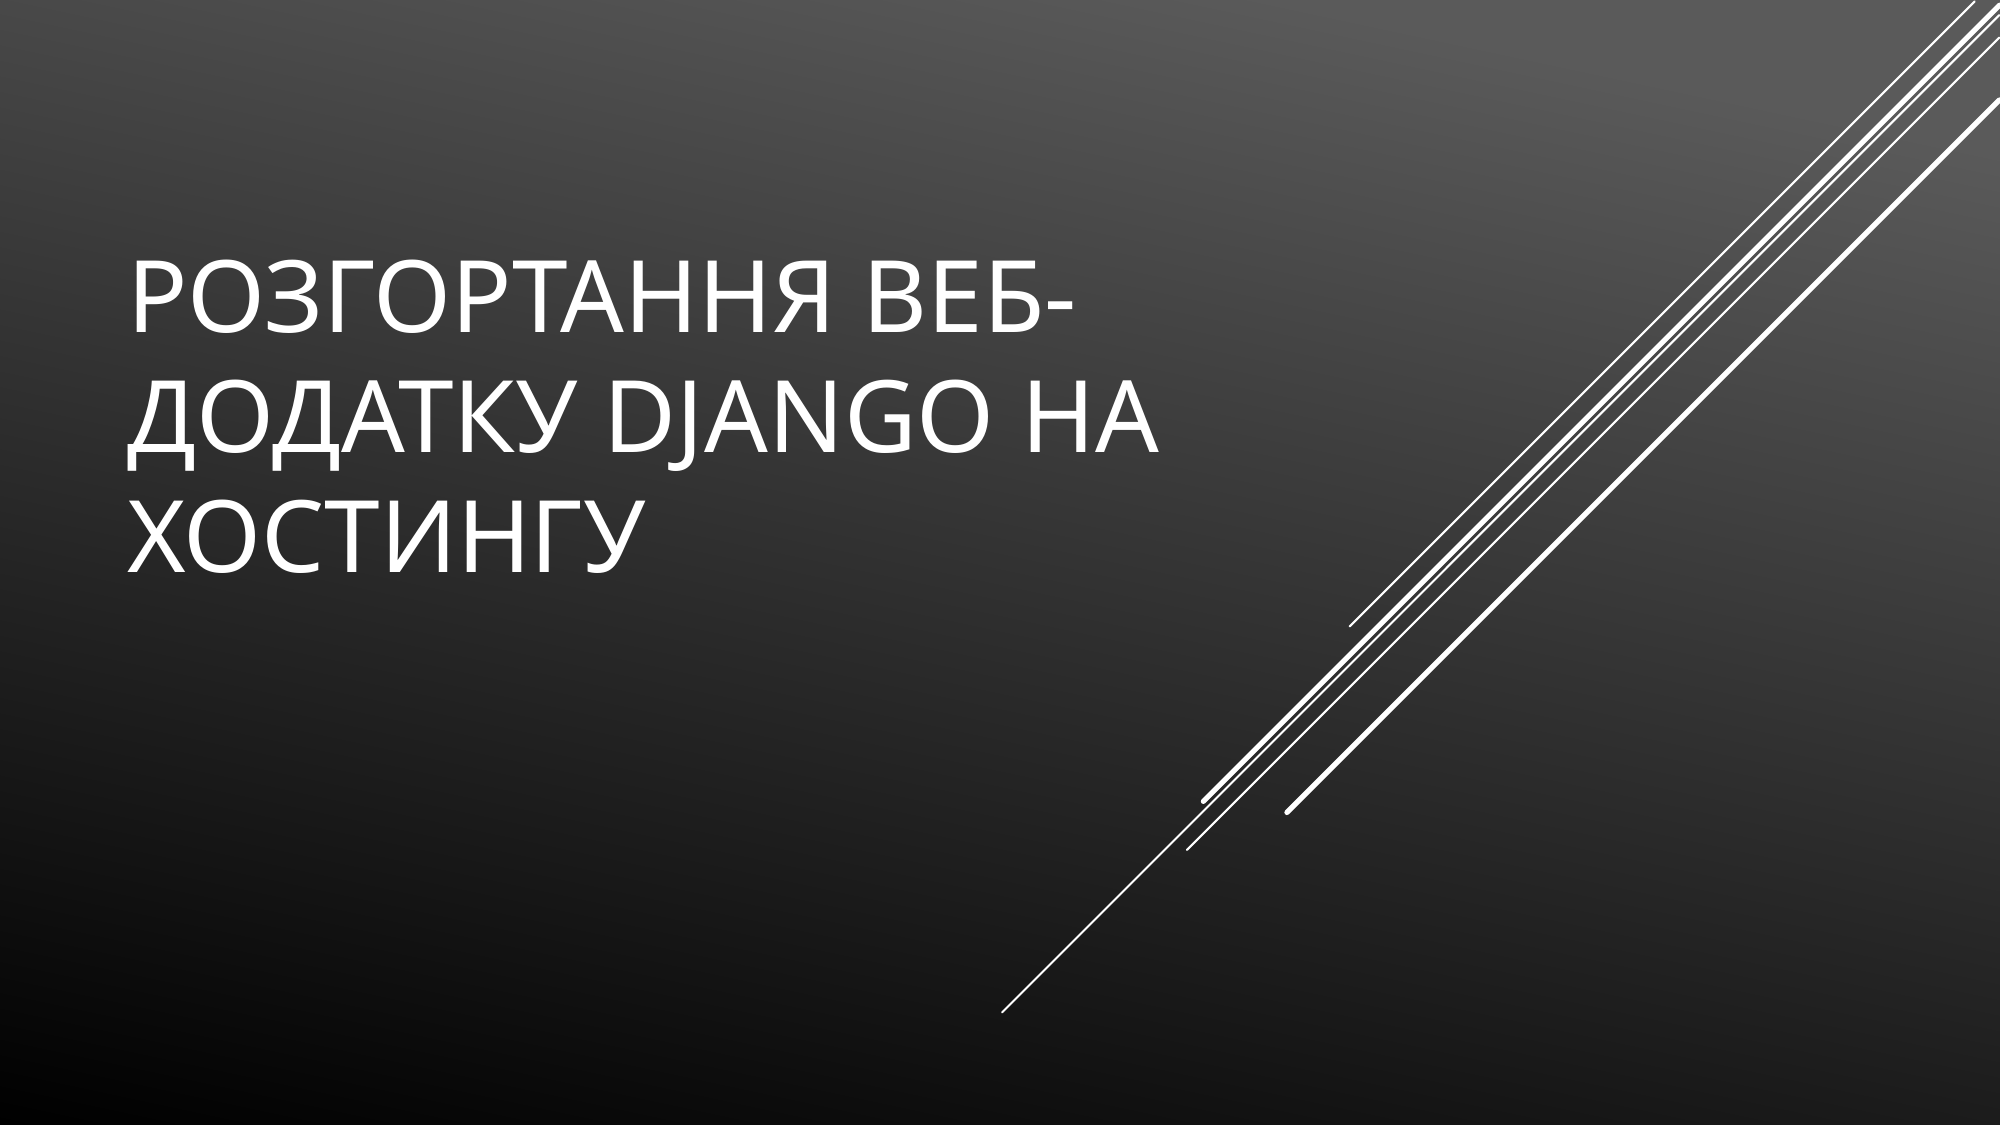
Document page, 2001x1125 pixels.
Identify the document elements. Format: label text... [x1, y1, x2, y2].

title Розгортання веб-додатку Django на хостингу [112, 112, 1425, 600]
